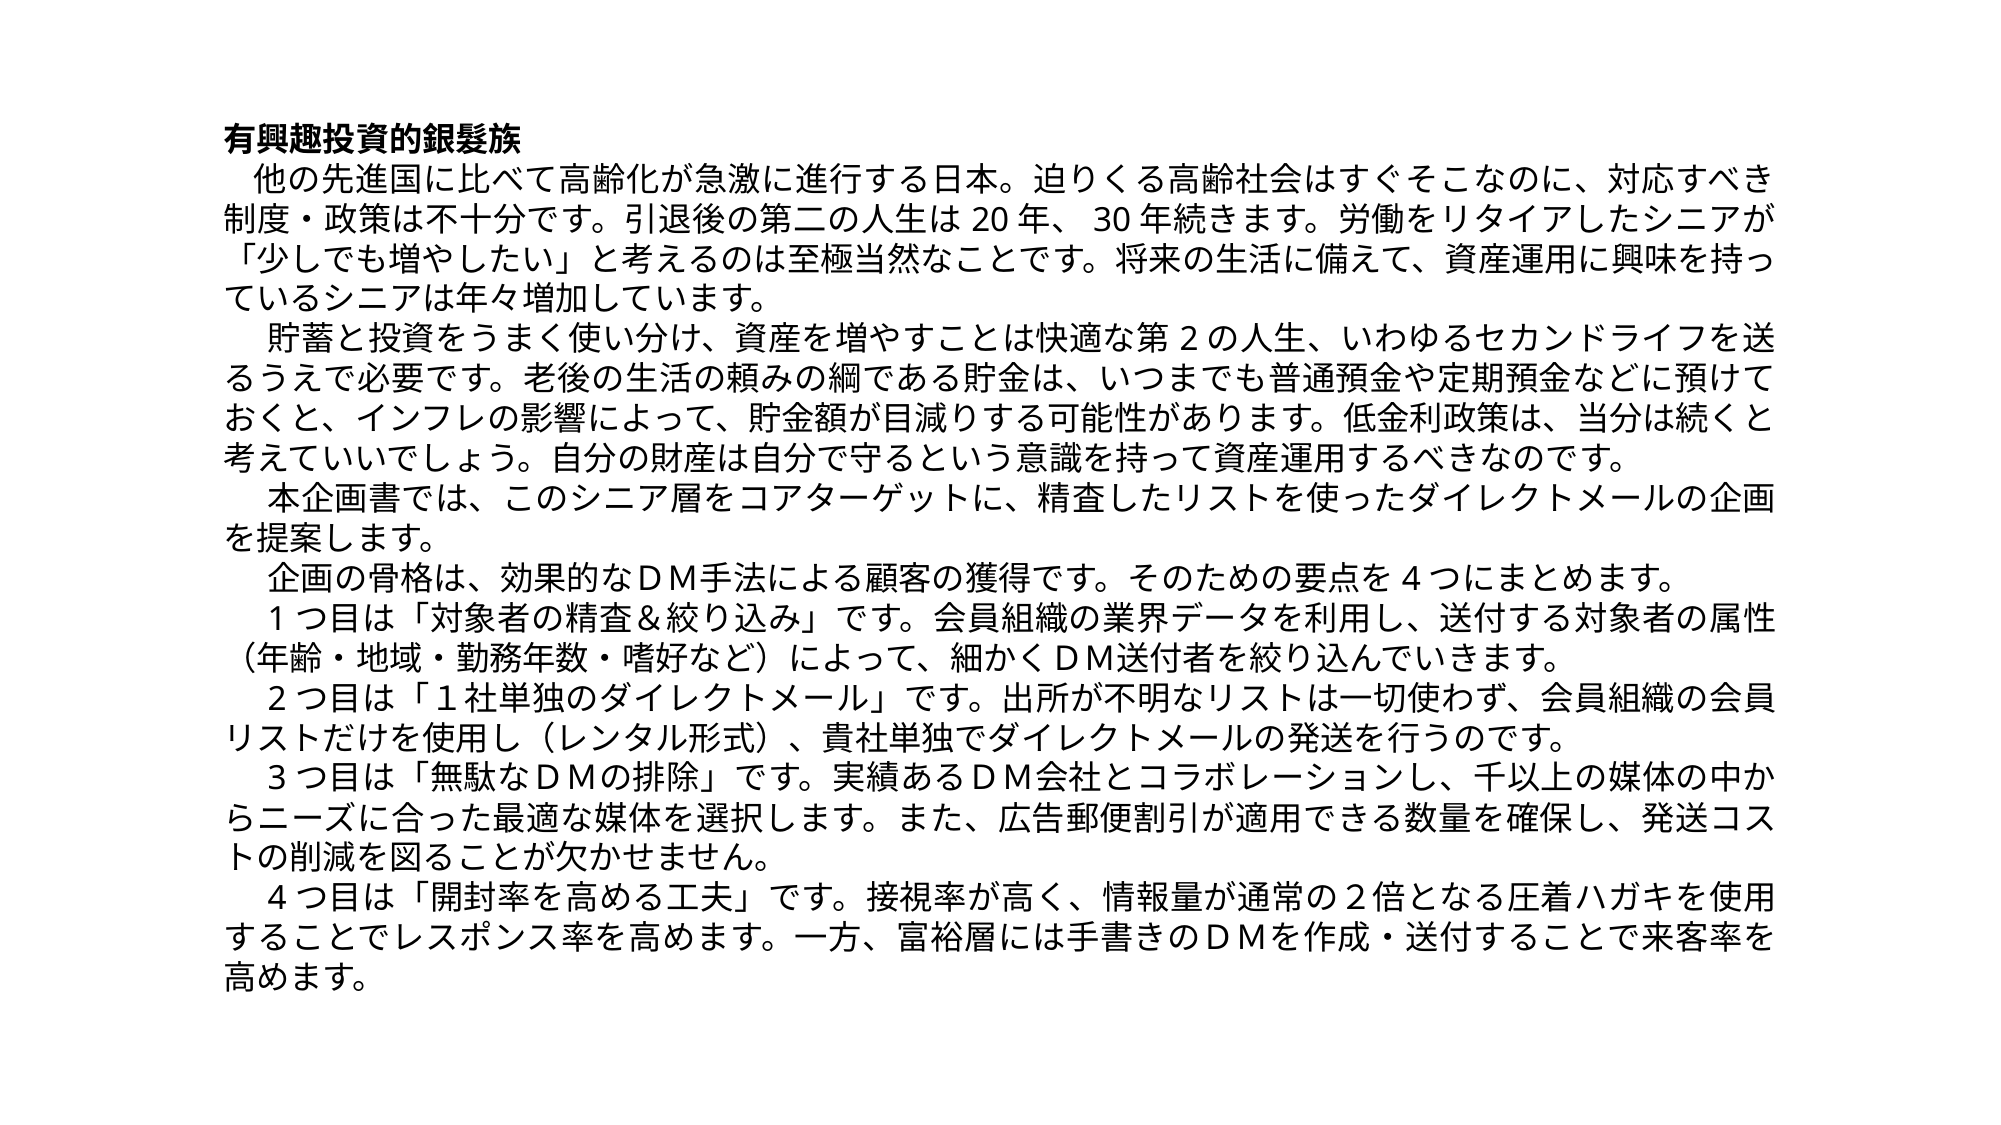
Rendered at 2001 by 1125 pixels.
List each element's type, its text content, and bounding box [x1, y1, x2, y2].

text_box 有興趣投資的銀髮族 他の先進国に比べて高齢化が急激に進行する日本。迫りくる高齢社会はすぐそこなのに、対応すべき制度・政策は不十分です。引退後の第二の人生は20年、30年続きます。労働をリタイアしたシニアが「少しでも増やしたい」と考えるのは至極当然なことです。将来の生活に備えて、資産運用に興味を持っているシニアは年々増加しています。 貯蓄と投資をうまく使い分け、資産を増やすことは快適な第2の人生、いわゆるセカンドライフを送るうえで必要です。老後の生活の頼みの綱である貯金は、いつまでも普通預金や定期預金などに預けておくと、インフレの影響によって、貯金額が目減りする可能性があります。低金利政策は、当分は続くと考えていいでしょう。自分の財産は自分で守るという意識を持って資産運用するべきなのです。 本企画書では、このシニア層をコアターゲットに、精査したリストを使ったダイレクトメールの企画を提案します。 企画の骨格は、効果的なＤＭ手法による顧客の獲得です。そのための要点を4つにまとめます。 1つ目は「対象者の精査＆絞り込み」です。会員組織の業界データを利用し、送付する対象者の属性（年齢・地域・勤務年数・嗜好など）によって、細かくＤＭ送付者を絞り込んでいきます。 2つ目は「１社単独のダイレクトメール」です。出所が不明なリストは一切使わず、会員組織の会員リストだけを使用し（レンタル形式）、貴社単独でダイレクトメールの発送を行うのです。 3つ目は「無駄なＤＭの排除」です。実績あるＤＭ会社とコラボレーションし、千以上の媒体の中からニーズに合った最適な媒体を選択します。また、広告郵便割引が適用できる数量を確保し、発送コストの削減を図ることが欠かせません。 4つ目は「開封率を高める工夫」です。接視率が高く、情報量が通常の２倍となる圧着ハガキを使用することでレスポンス率を高めます。一方、富裕層には手書きのＤＭを作成・送付することで来客率を高めます。 [208, 110, 1792, 1004]
